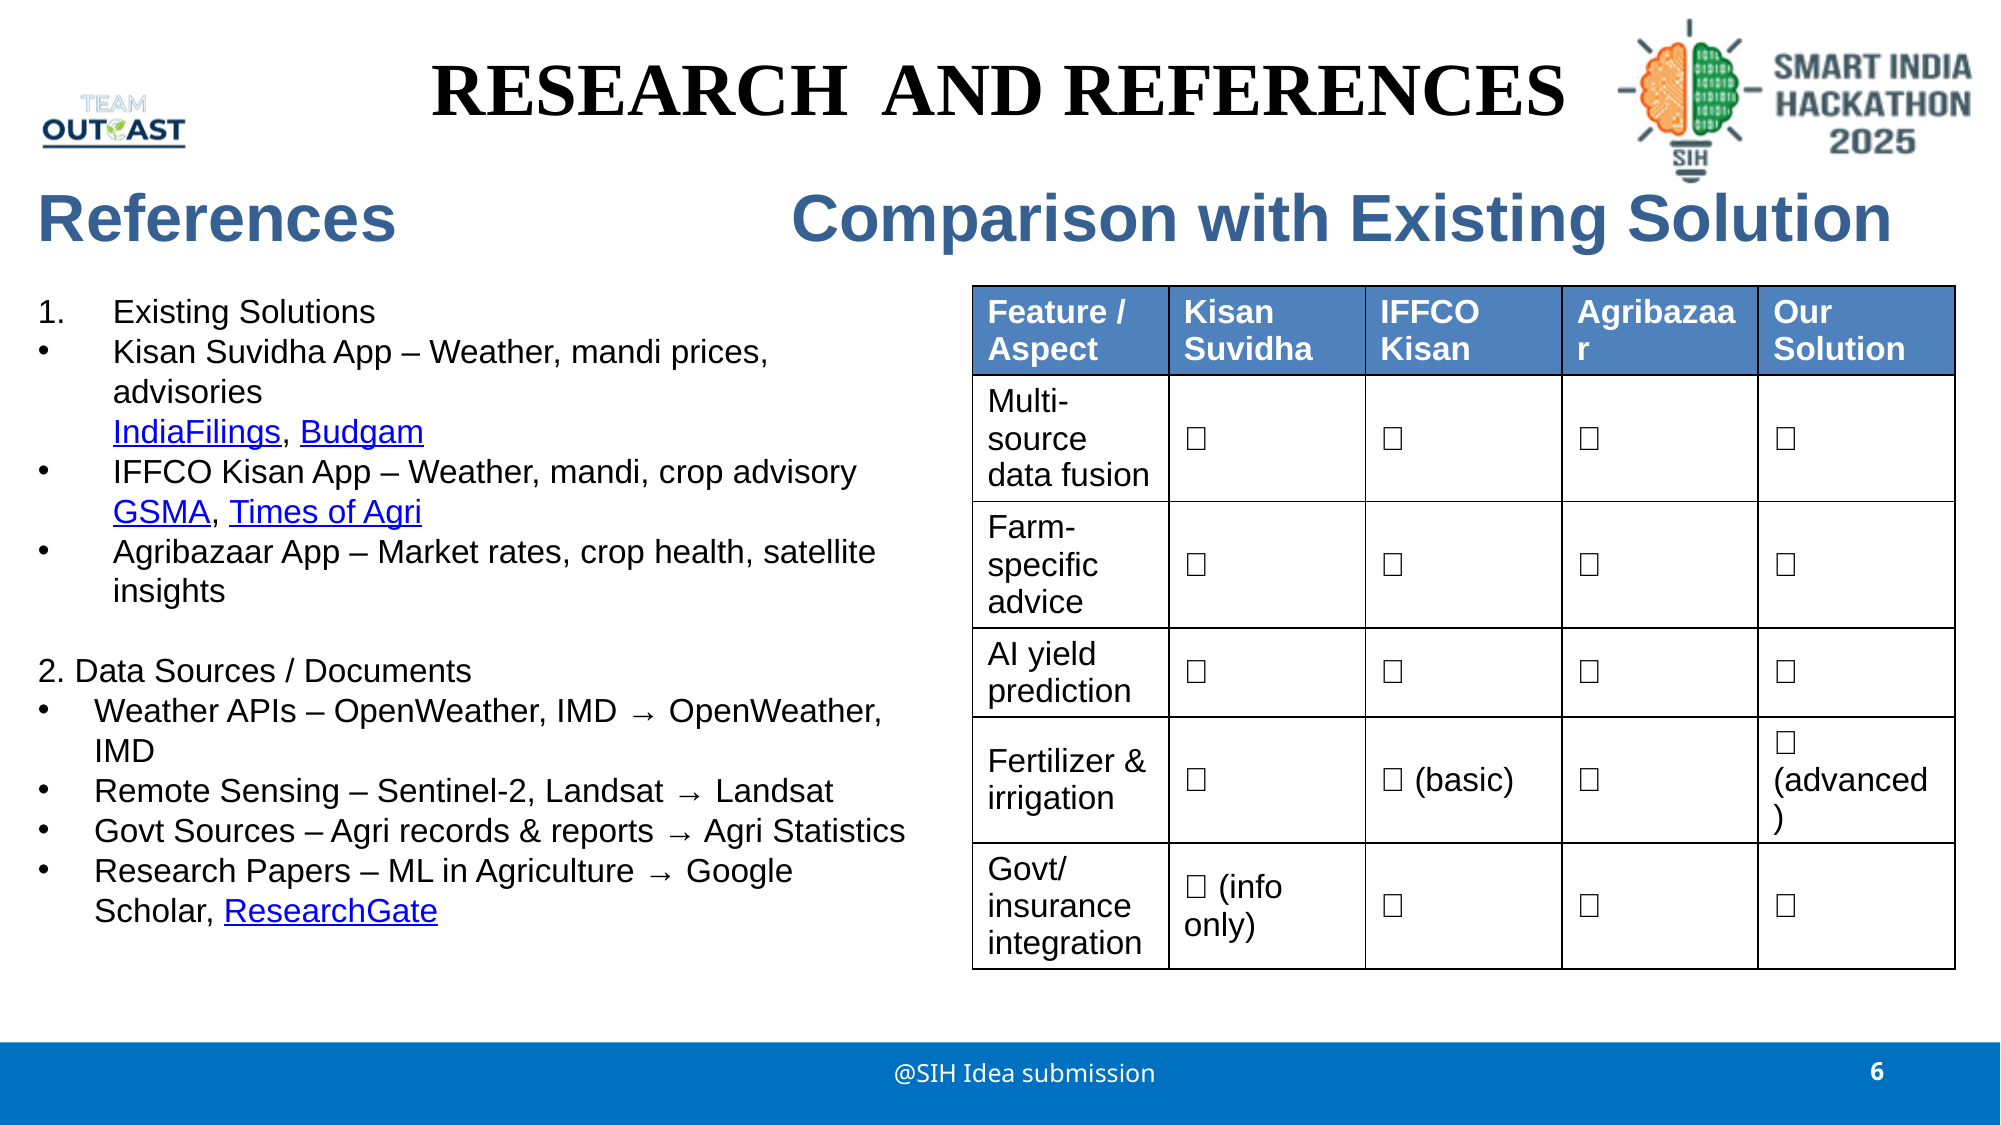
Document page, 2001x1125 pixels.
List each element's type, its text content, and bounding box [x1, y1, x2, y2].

table_cell AI yield prediction [973, 629, 1168, 716]
table_header Our Solution [1759, 287, 1954, 374]
table_cell Multi-source data fusion [973, 376, 1168, 501]
footer @SIH Idea submission [762, 1042, 1289, 1103]
table_cell Farm-specific advice [973, 502, 1168, 627]
text_box [0, 1042, 2000, 1125]
table_header Feature / Aspect [973, 287, 1168, 374]
slide_number 6 [1433, 1042, 1900, 1103]
table_cell Fertilizer & irrigation [973, 718, 1168, 842]
table_cell ✅ [1759, 502, 1954, 627]
title RESEARCH AND REFERENCES [234, 0, 1901, 167]
table_cell ❌ [1366, 844, 1561, 968]
text_box References Existing Solutions Kisan Suvidha App – Weather, mandi prices, advisories IndiaFilings, Budgam IFFCO Kisan App – Weather, mandi, crop advisory GSMA, Times of Agri Agribazaar App – Market rates, crop health, satellite insights 2. Data Sources / Documents Weather APIs – OpenWeather, IMD → OpenWeather, IMD Remote Sensing – Sentinel-2, Landsat → Landsat Govt Sources – Agri records & reports → Agri Statistics Research Papers – ML in Agriculture → Google Scholar, ResearchGate [23, 167, 929, 937]
table_cell ❌ [1563, 376, 1757, 501]
table_cell ✅ [1759, 629, 1954, 716]
picture [1614, 9, 1977, 194]
table_header Kisan Suvidha [1170, 287, 1365, 374]
table_cell ✅ [1759, 844, 1954, 968]
table_cell ❌ [1170, 629, 1365, 716]
table_cell ❌ [1563, 629, 1757, 716]
table_cell ❌ [1170, 502, 1365, 627]
table_cell ❌ [1170, 376, 1365, 501]
table_cell ✅ [1759, 376, 1954, 501]
table_cell ❌ [1563, 502, 1757, 627]
table_cell Govt/insurance integration [973, 844, 1168, 968]
table_cell ❌ [1366, 629, 1561, 716]
table_header Agribazaar [1563, 287, 1757, 374]
table_cell ❌ [1366, 376, 1561, 501]
table_header IFFCO Kisan [1366, 287, 1561, 374]
table_cell ❌ [1170, 718, 1365, 842]
table_cell ❌ [1366, 502, 1561, 627]
table_cell ✅ (advanced) [1759, 718, 1954, 842]
table_cell ❌ [1563, 718, 1757, 842]
picture [0, 0, 233, 233]
table_cell ✅ (basic) [1366, 718, 1561, 842]
table_cell ❌ [1563, 844, 1757, 968]
table_cell ✅ (info only) [1170, 844, 1365, 968]
text_box Comparison with Existing Solution [929, 167, 1910, 263]
